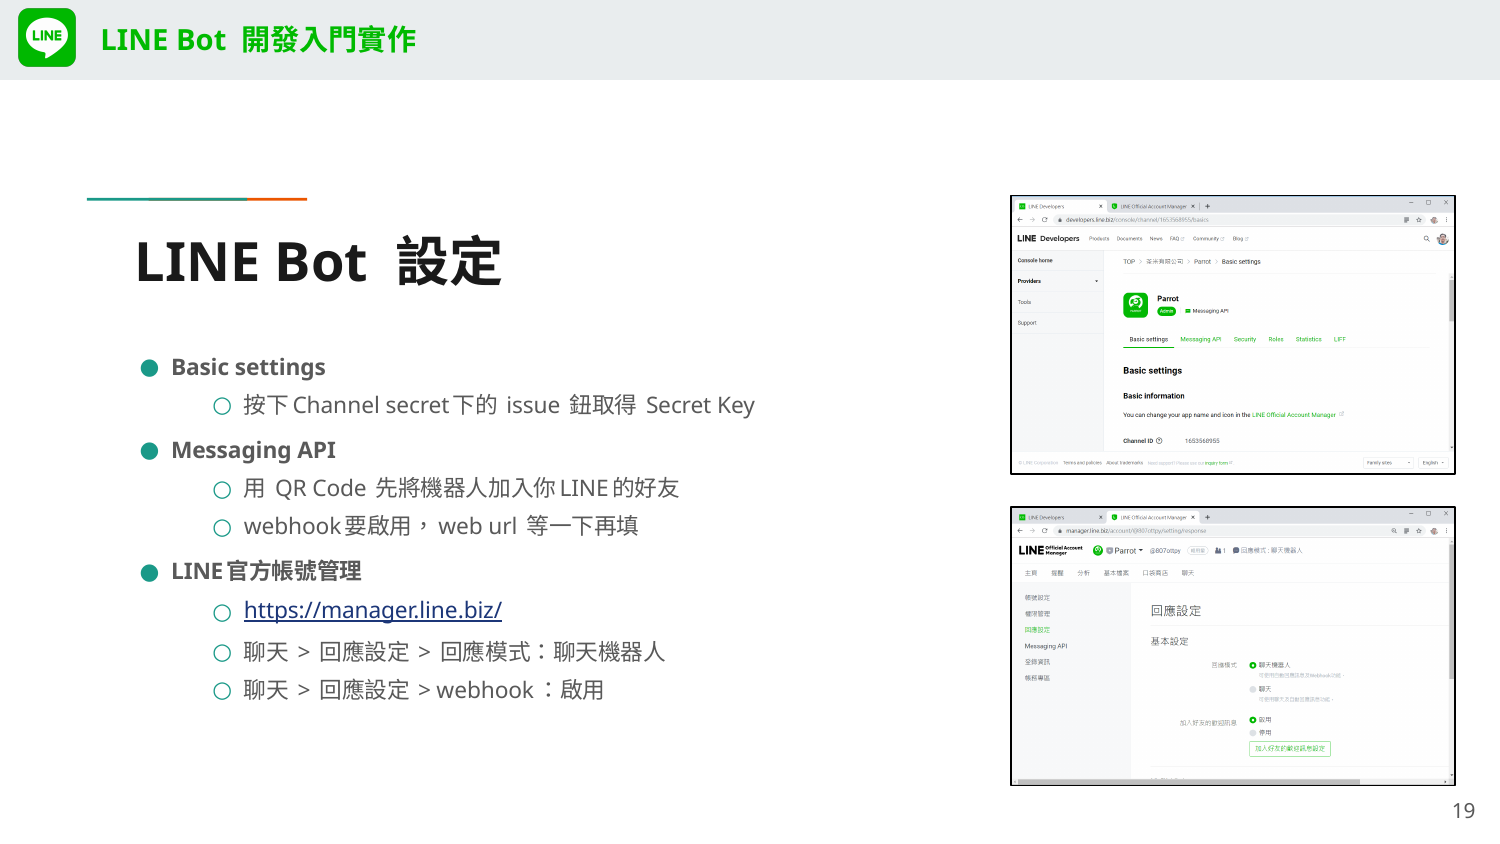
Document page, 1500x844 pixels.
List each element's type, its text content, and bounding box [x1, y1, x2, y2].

title LINE Bot 設定 [119, 216, 1006, 305]
slide_number ‹#› [1400, 779, 1491, 844]
picture [18, 8, 76, 67]
picture [1011, 196, 1455, 474]
list Basic settings 按下Channel secret下的 issue 鈕取得 Secret Key Messaging API 用 QR Code 先將機器人加入你LINE的好友 webhook要啟用，web url 等一下再填 LINE官方帳號管理 https://manager.line.biz/ 聊天 > 回應設定 > 回應模式：聊天機器人 聊天 > 回應設定 > webhook：啟用 [119, 341, 1381, 712]
picture [1011, 507, 1455, 785]
